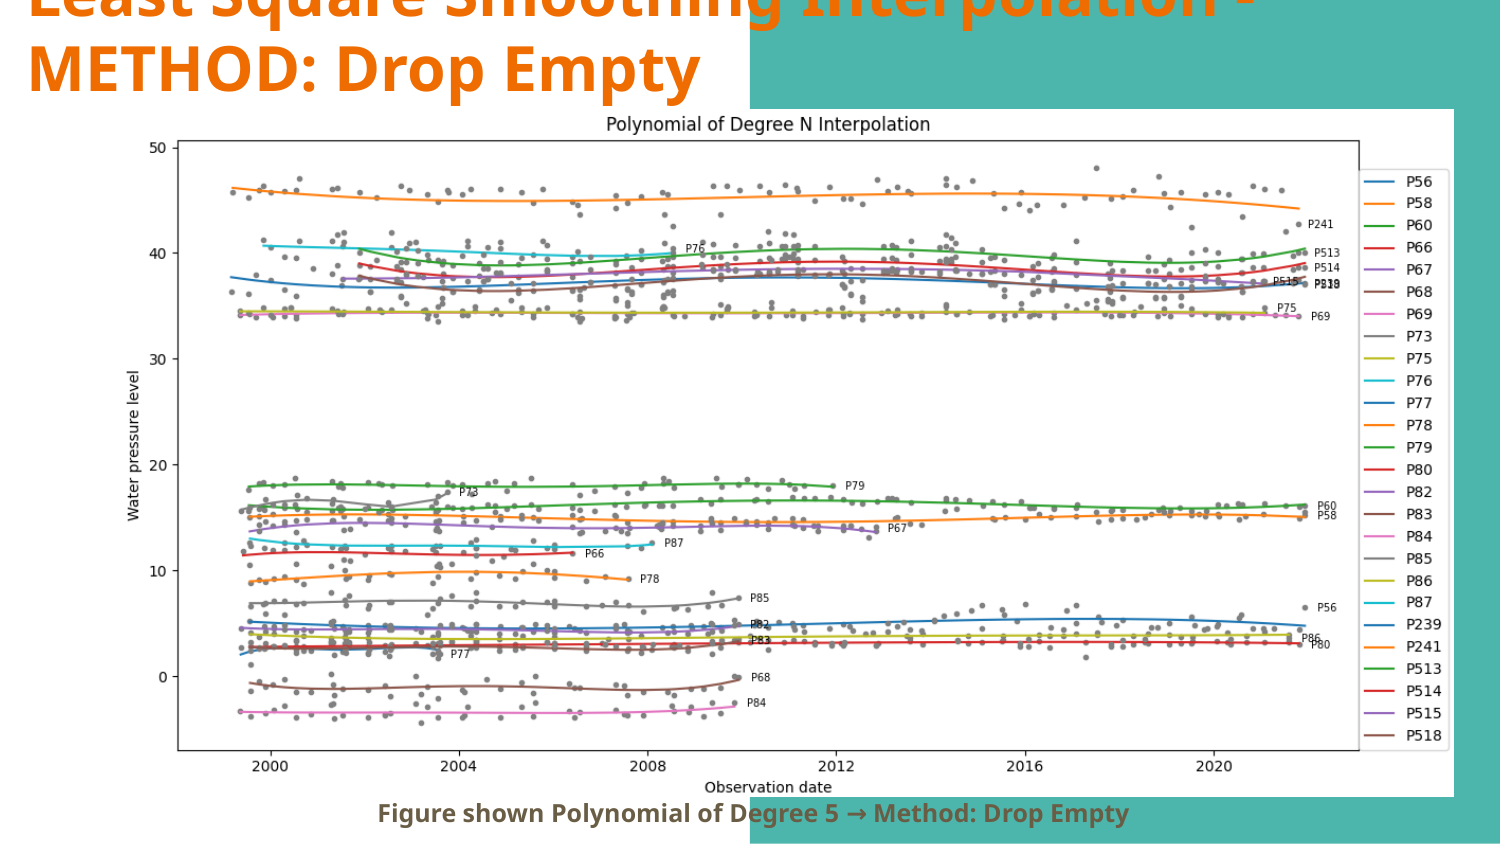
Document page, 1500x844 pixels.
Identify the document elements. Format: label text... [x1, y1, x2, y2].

picture [123, 109, 1454, 797]
title Least Square Smoothing Interpolation - METHOD: Drop Empty [11, 14, 1489, 119]
subtitle Figure shown Polynomial of Degree 5 → Method: Drop Empty [130, 804, 1378, 844]
